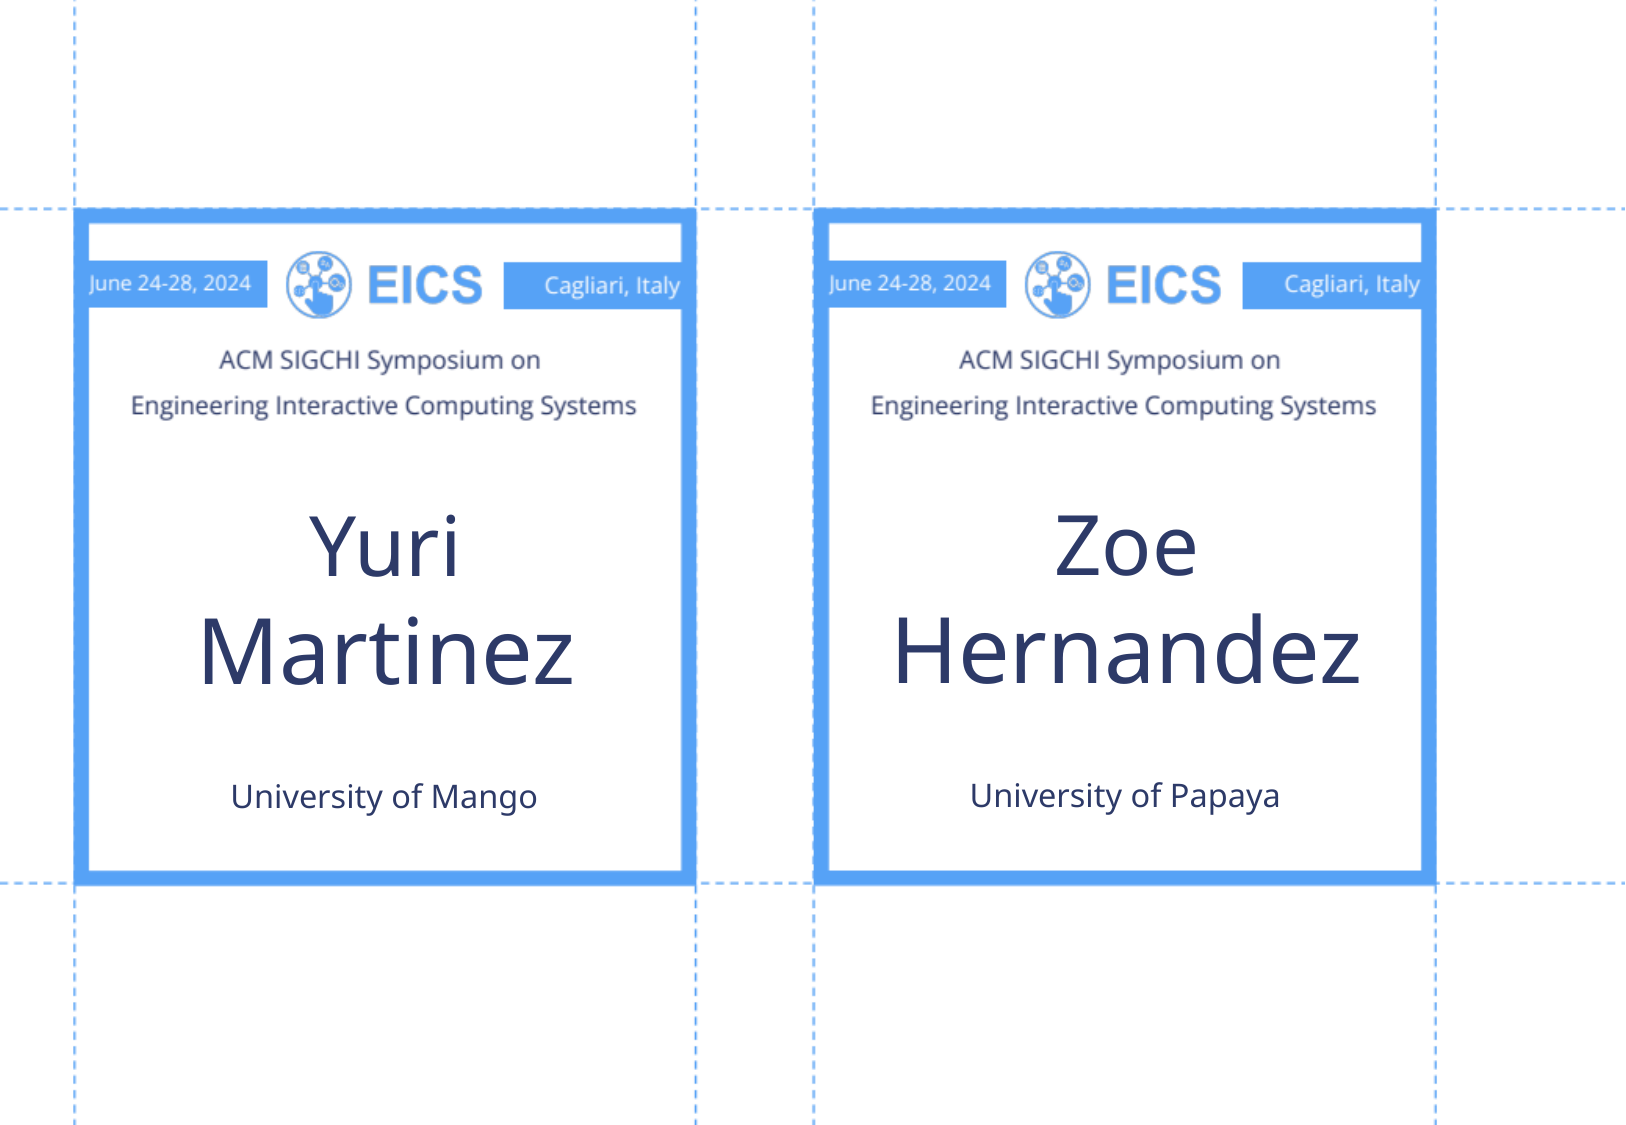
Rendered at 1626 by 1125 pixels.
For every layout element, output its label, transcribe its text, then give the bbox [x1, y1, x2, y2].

text_box Yuri Martinez [181, 485, 591, 711]
text_box University of Mango [215, 768, 554, 823]
text_box Zoe Hernandez [875, 484, 1378, 710]
text_box University of Papaya [954, 767, 1297, 822]
